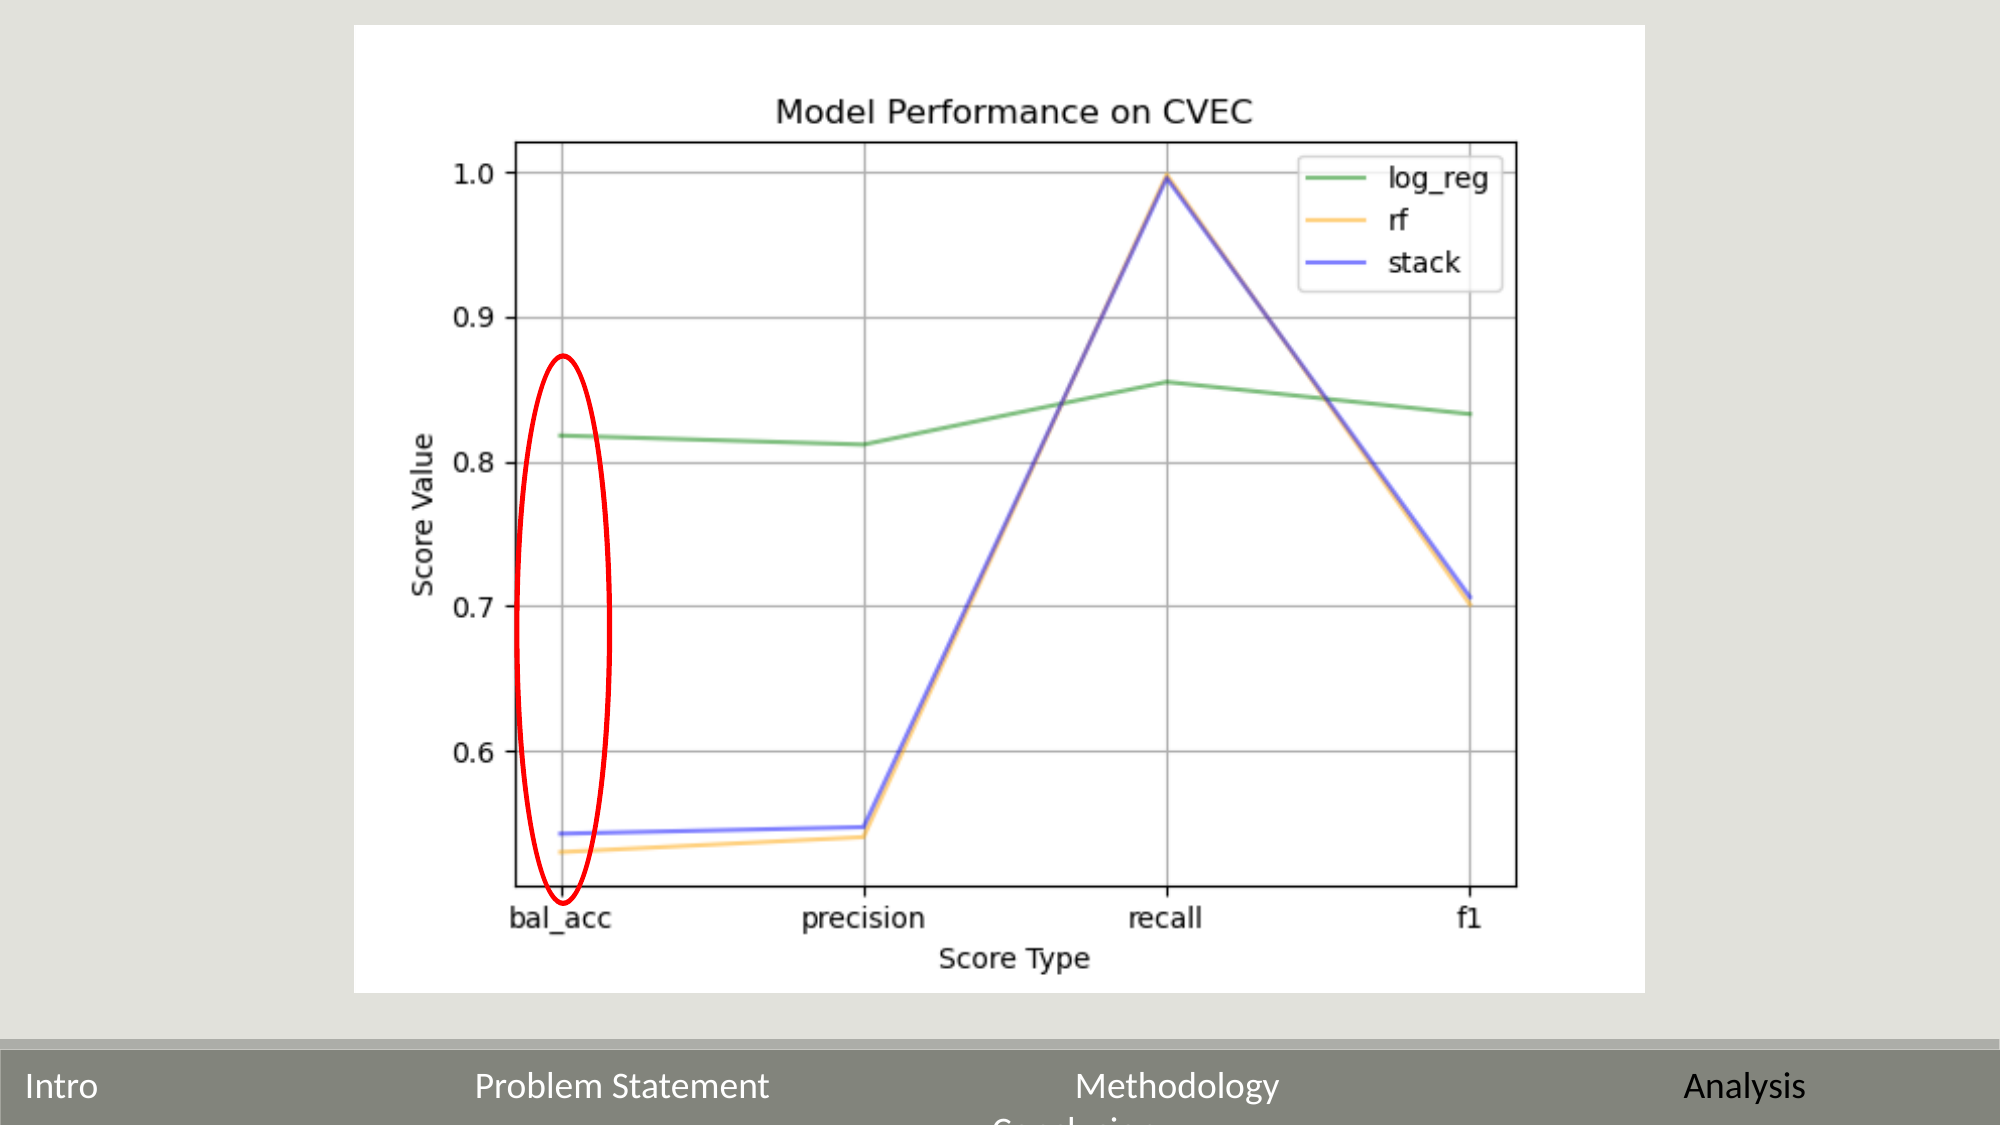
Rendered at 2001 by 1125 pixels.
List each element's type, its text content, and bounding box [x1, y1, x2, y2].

text_box Intro Problem Statement Methodology Analysis Conclusion [0, 1053, 2000, 1125]
picture [354, 24, 1646, 994]
